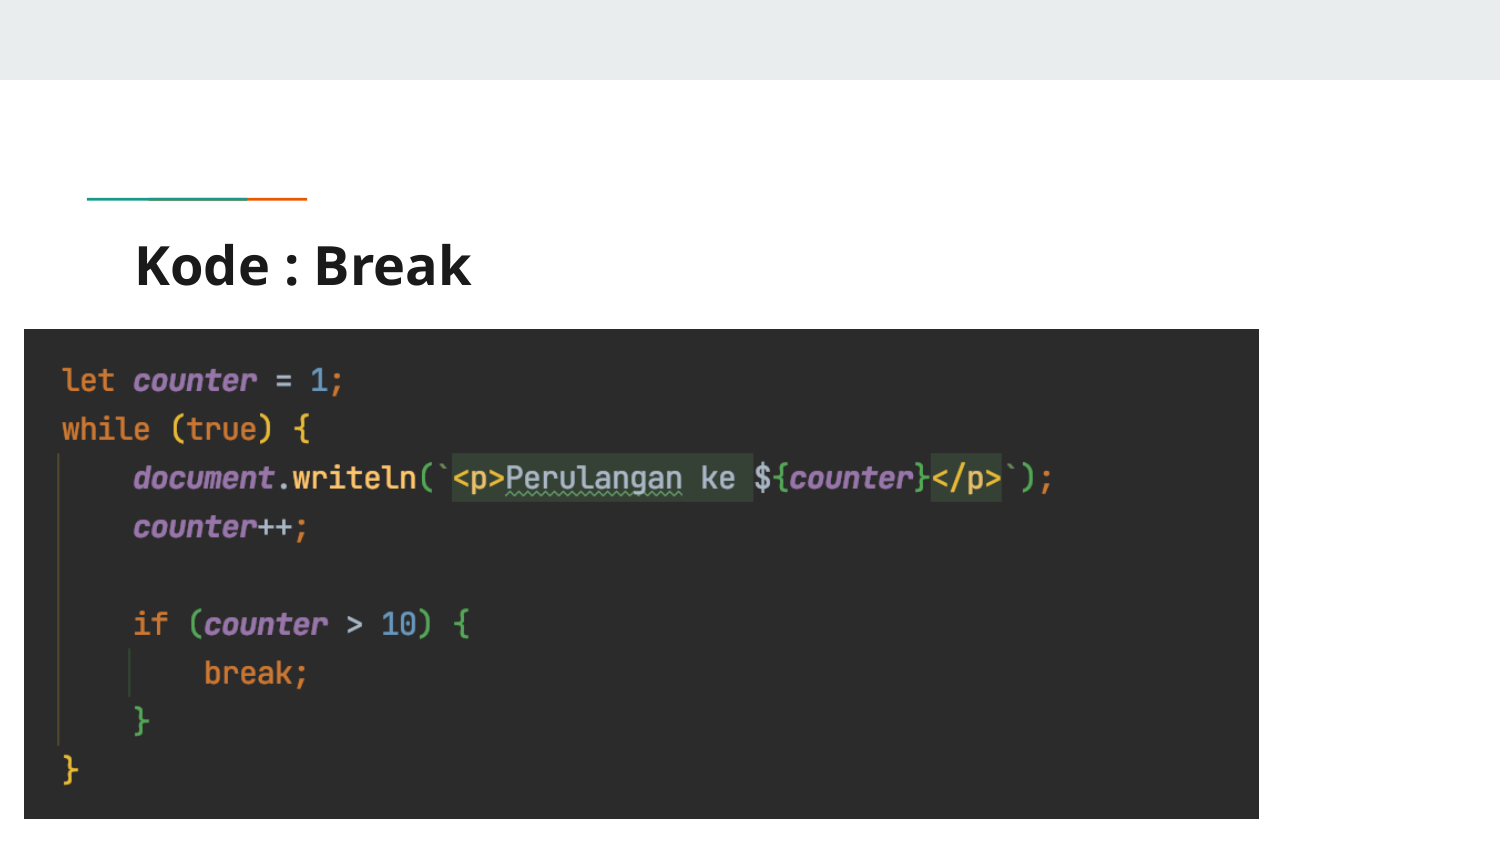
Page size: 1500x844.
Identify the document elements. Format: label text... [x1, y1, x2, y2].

title Kode : Break [119, 216, 1381, 305]
picture [24, 328, 1260, 819]
